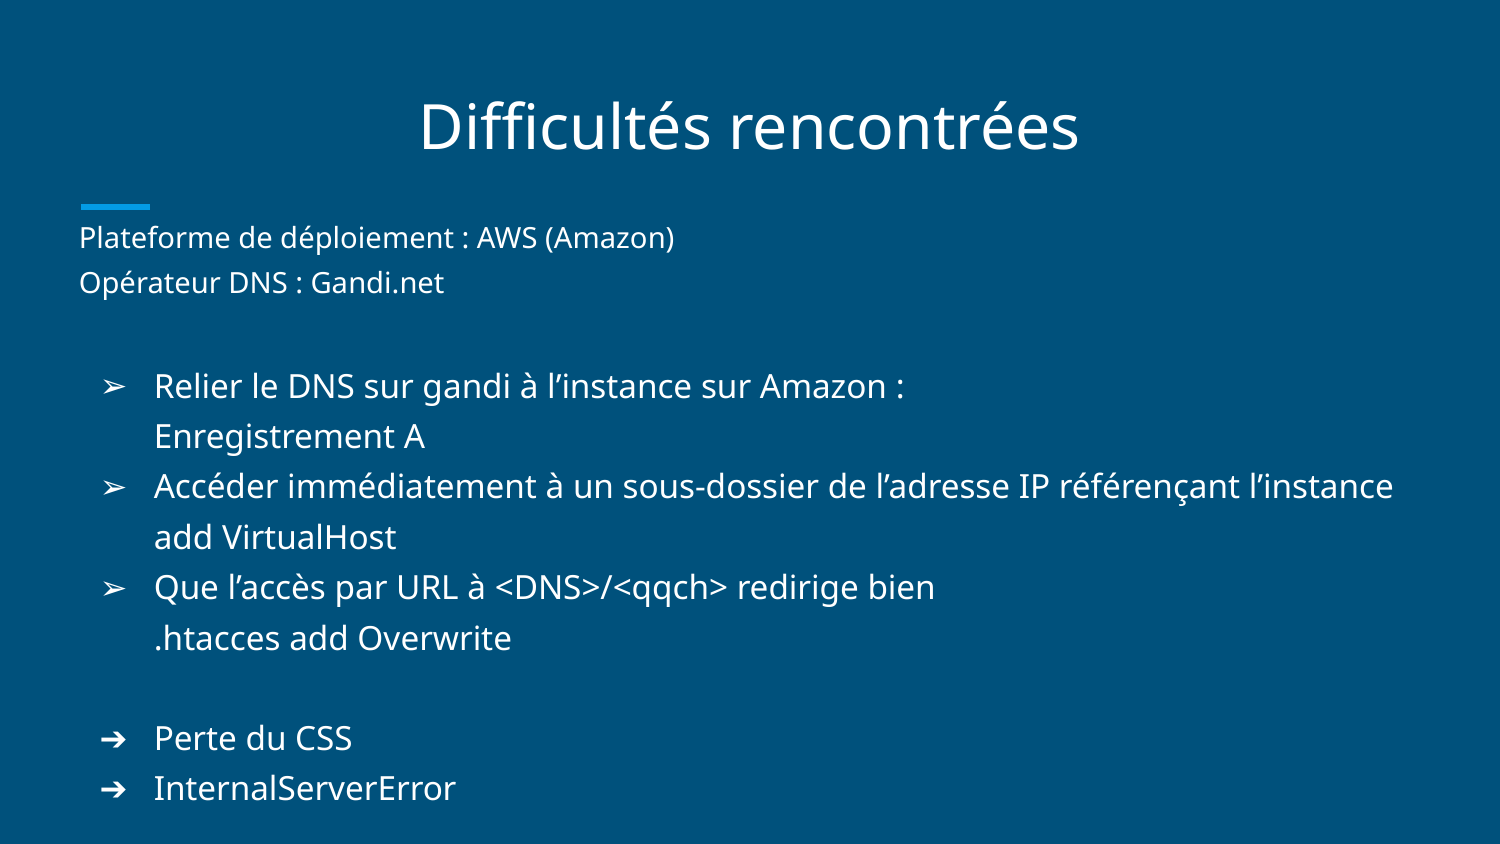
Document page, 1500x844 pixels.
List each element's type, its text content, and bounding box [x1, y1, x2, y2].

list Plateforme de déploiement : AWS (Amazon) Opérateur DNS : Gandi.net Relier le DNS sur gandi à l’instance sur Amazon : Enregistrement A Accéder immédiatement à un sous-dossier de l’adresse IP référençant l’instance add VirtualHost Que l’accès par URL à <DNS>/<qqch> redirige bien .htacces add Overwrite Perte du CSS InternalServerError [63, 203, 1500, 830]
title Difficultés rencontrées [63, 64, 1437, 177]
